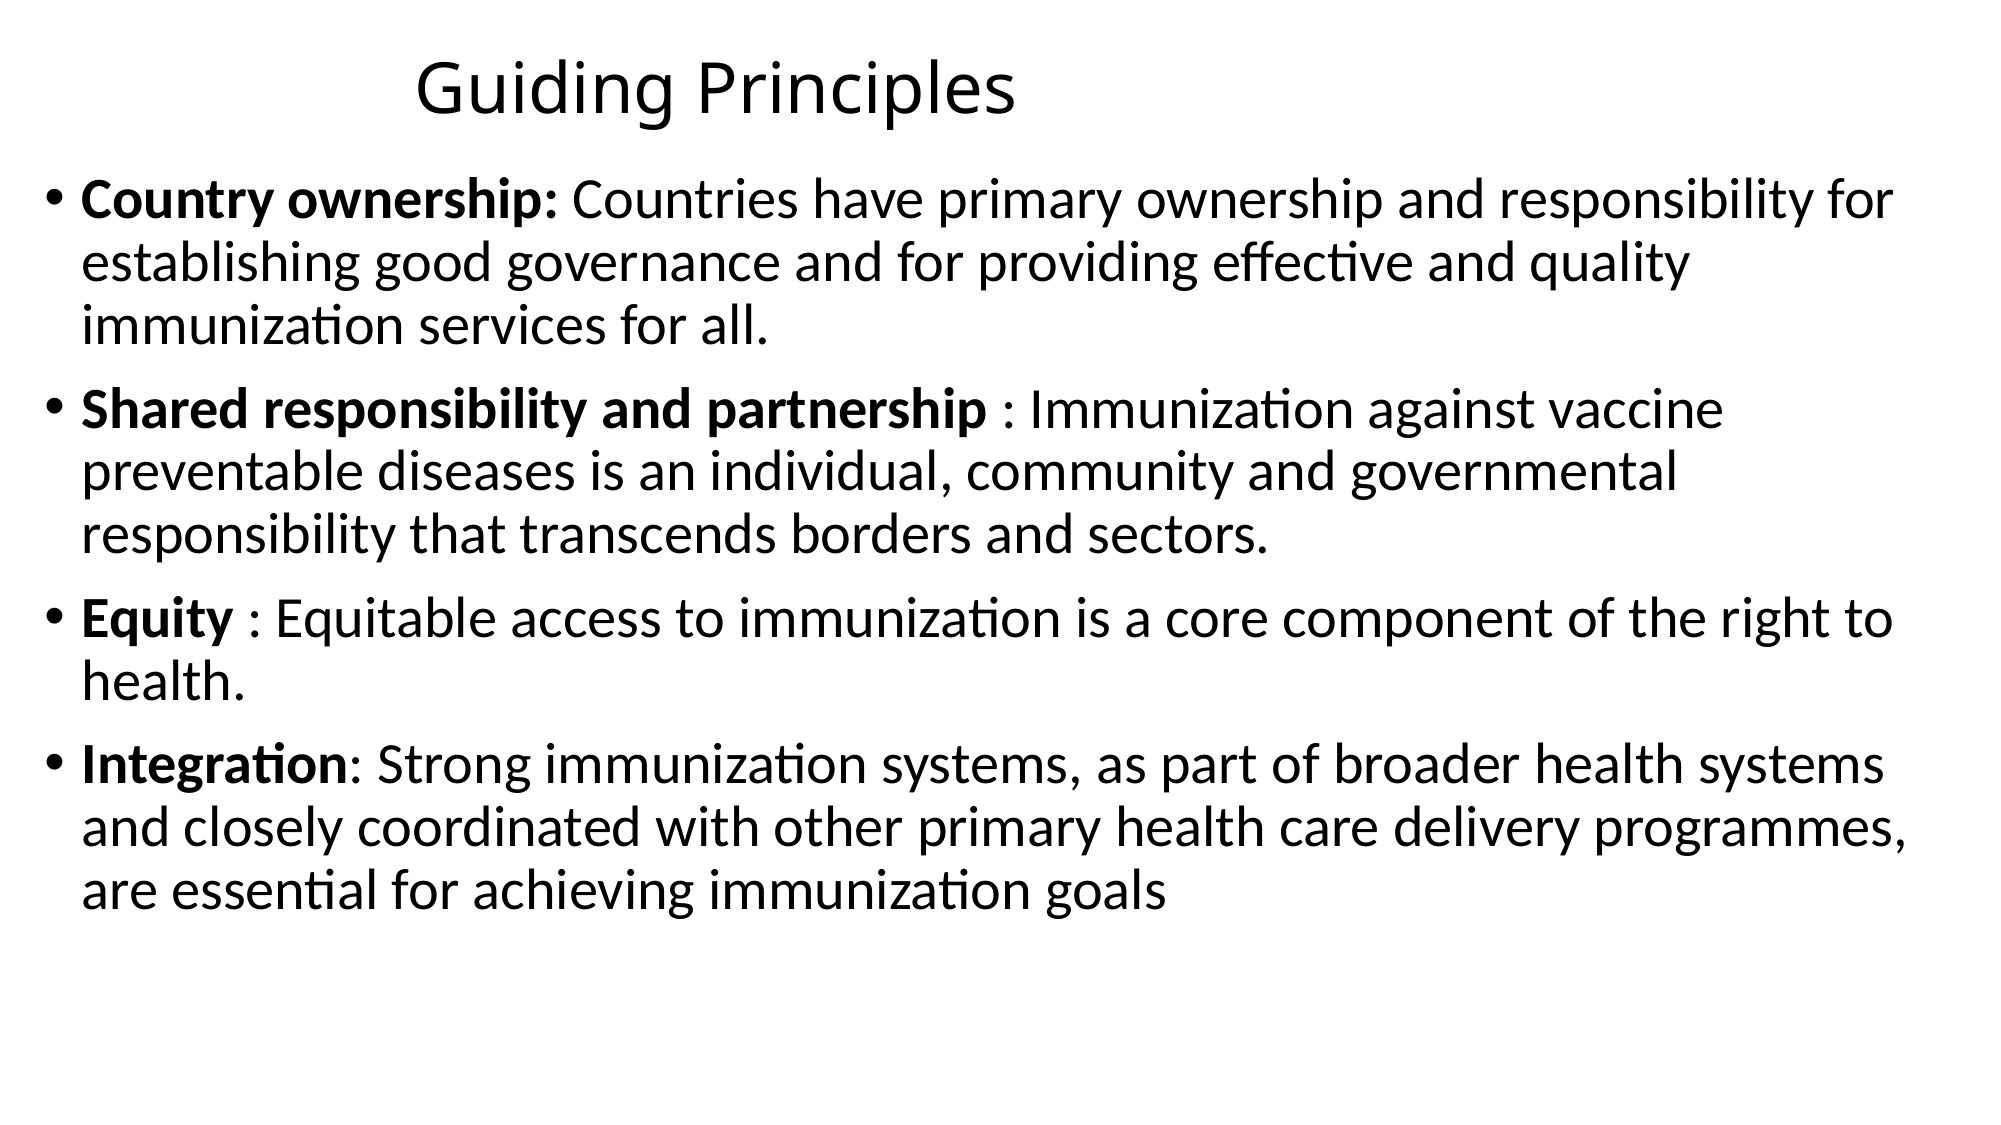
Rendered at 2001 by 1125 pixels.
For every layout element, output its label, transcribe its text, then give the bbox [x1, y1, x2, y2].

list Country ownership: Countries have primary ownership and responsibility for establishing good governance and for providing effective and quality immunization services for all. Shared responsibility and partnership : Immunization against vaccine preventable diseases is an individual, community and governmental responsibility that transcends borders and sectors. Equity : Equitable access to immunization is a core component of the right to health. Integration: Strong immunization systems, as part of broader health systems and closely coordinated with other primary health care delivery programmes, are essential for achieving immunization goals [29, 160, 1950, 1083]
title Guiding Principles [399, 45, 1675, 138]
